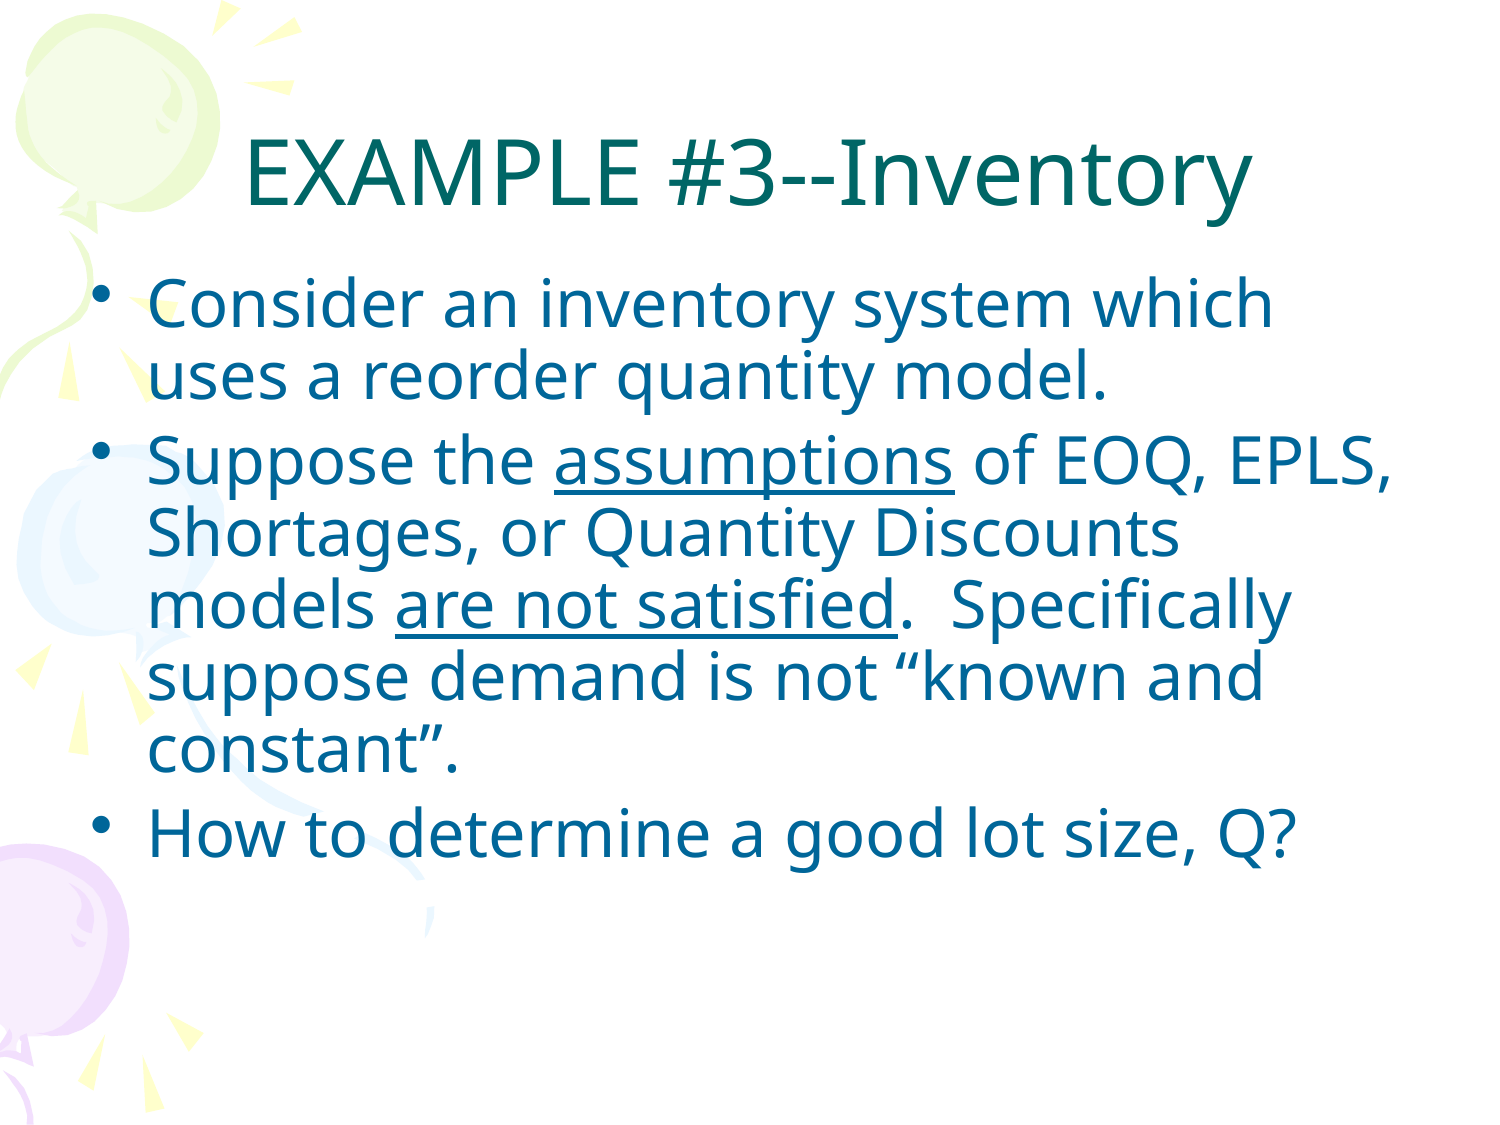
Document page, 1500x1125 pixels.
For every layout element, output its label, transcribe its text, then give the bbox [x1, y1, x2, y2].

list Consider an inventory system which uses a reorder quantity model. Suppose the assumptions of EOQ, EPLS, Shortages, or Quantity Discounts models are not satisfied. Specifically suppose demand is not “known and constant”. How to determine a good lot size, Q? [74, 262, 1426, 994]
title EXAMPLE #3--Inventory [72, 16, 1426, 233]
